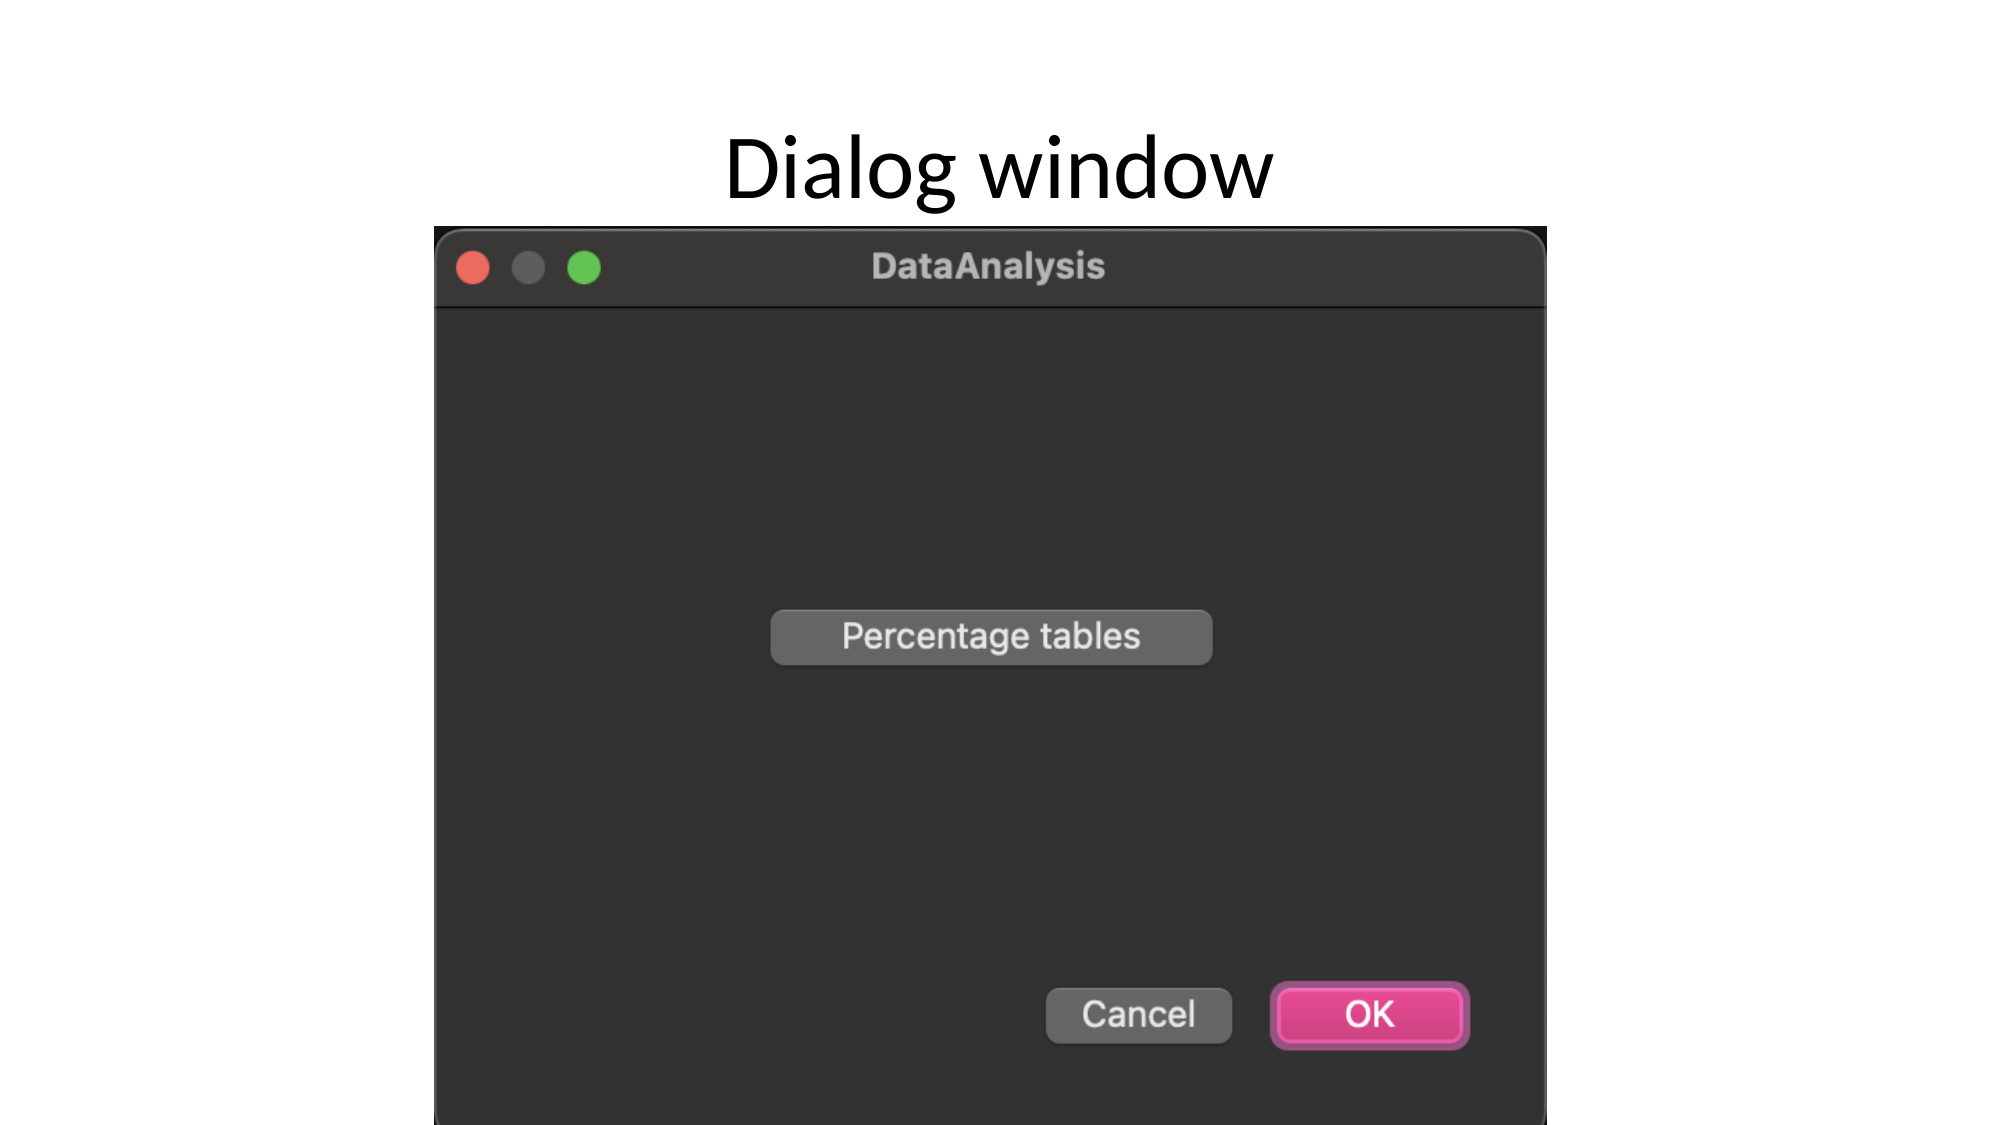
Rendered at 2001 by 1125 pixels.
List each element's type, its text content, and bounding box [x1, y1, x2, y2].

picture [434, 225, 1547, 1125]
title Dialog window [137, 59, 1863, 278]
